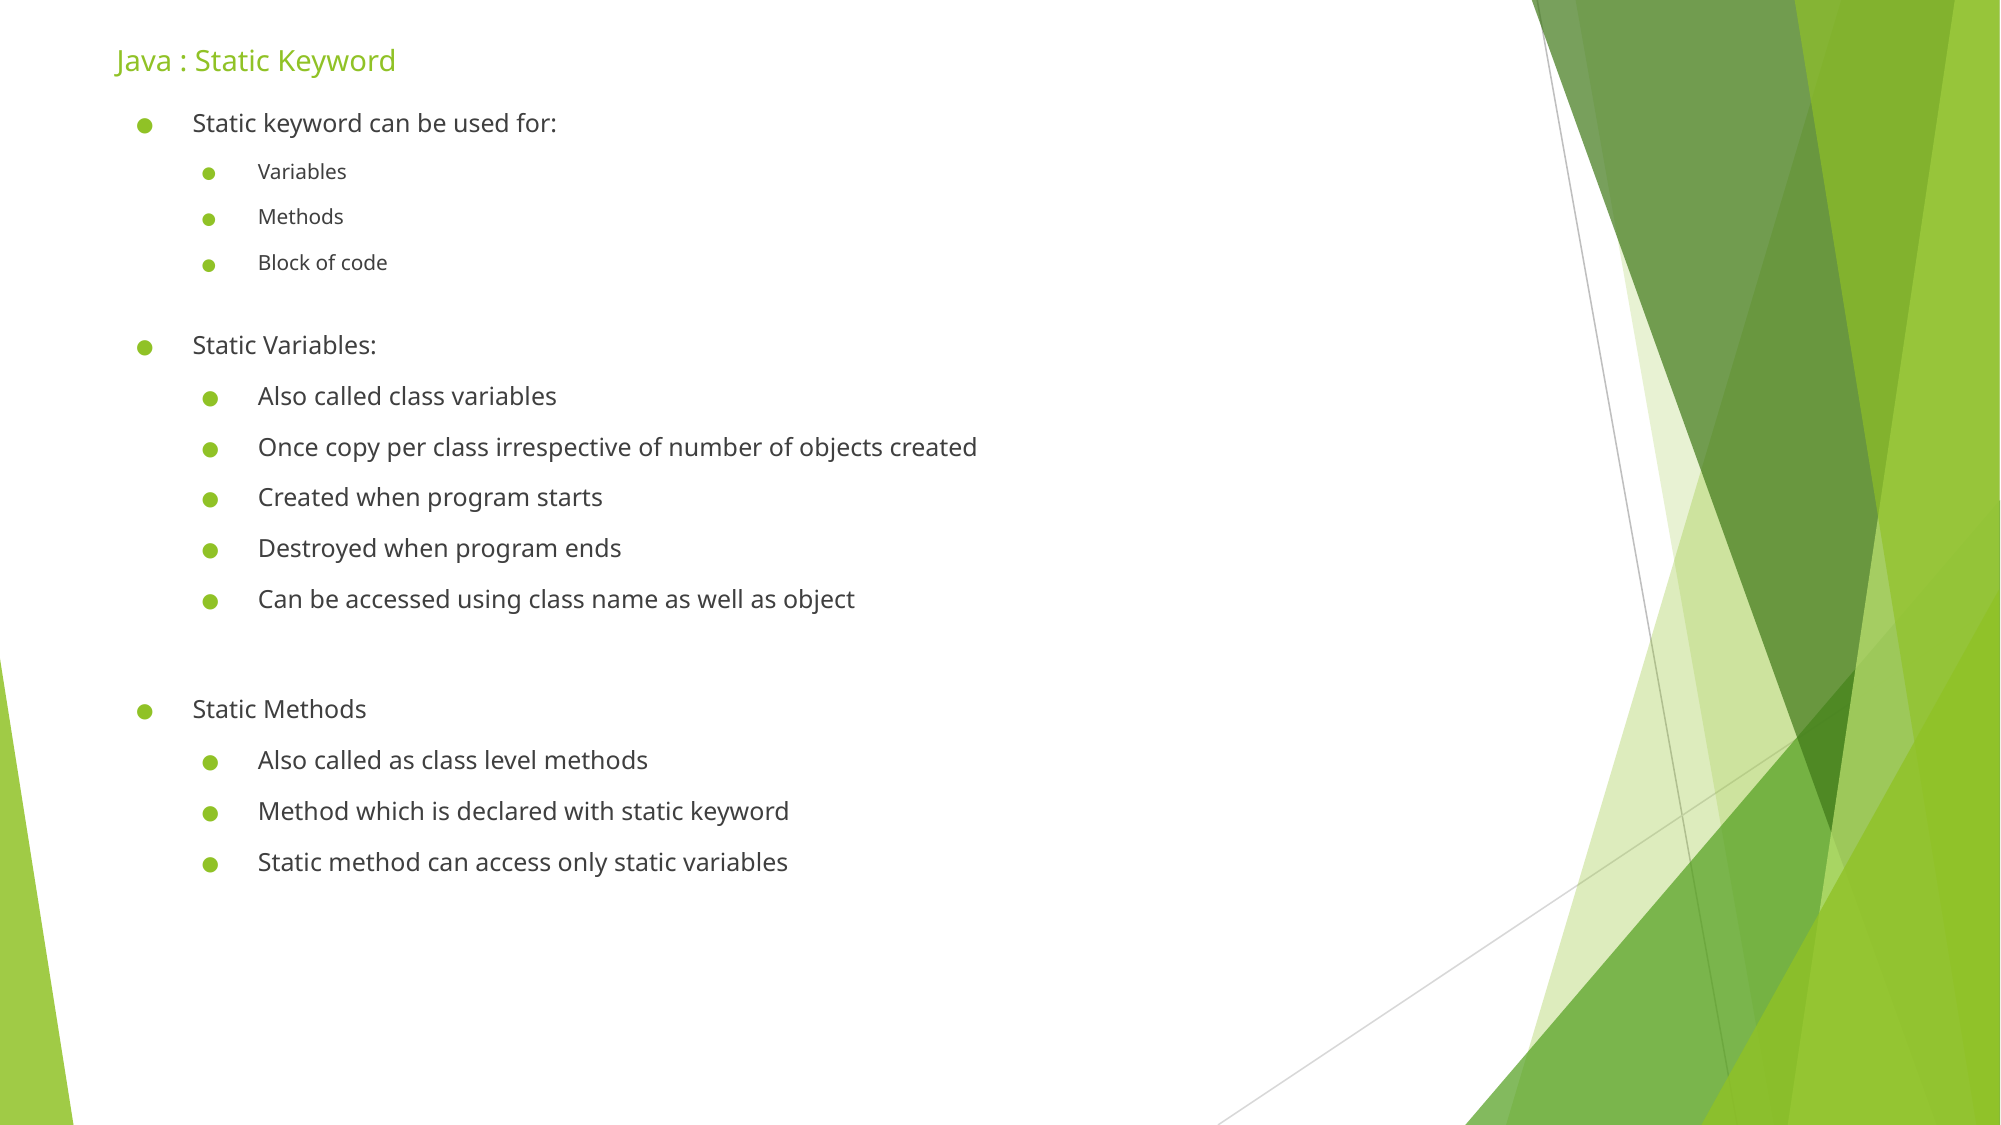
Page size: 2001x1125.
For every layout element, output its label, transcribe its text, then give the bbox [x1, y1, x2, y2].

title Java : Static Keyword [101, 34, 1512, 125]
list Static keyword can be used for: Variables Methods Block of code Static Variables: Also called class variables Once copy per class irrespective of number of objects created Created when program starts Destroyed when program ends Can be accessed using class name as well as object Static Methods Also called as class level methods Method which is declared with static keyword Static method can access only static variables [121, 99, 1532, 1005]
